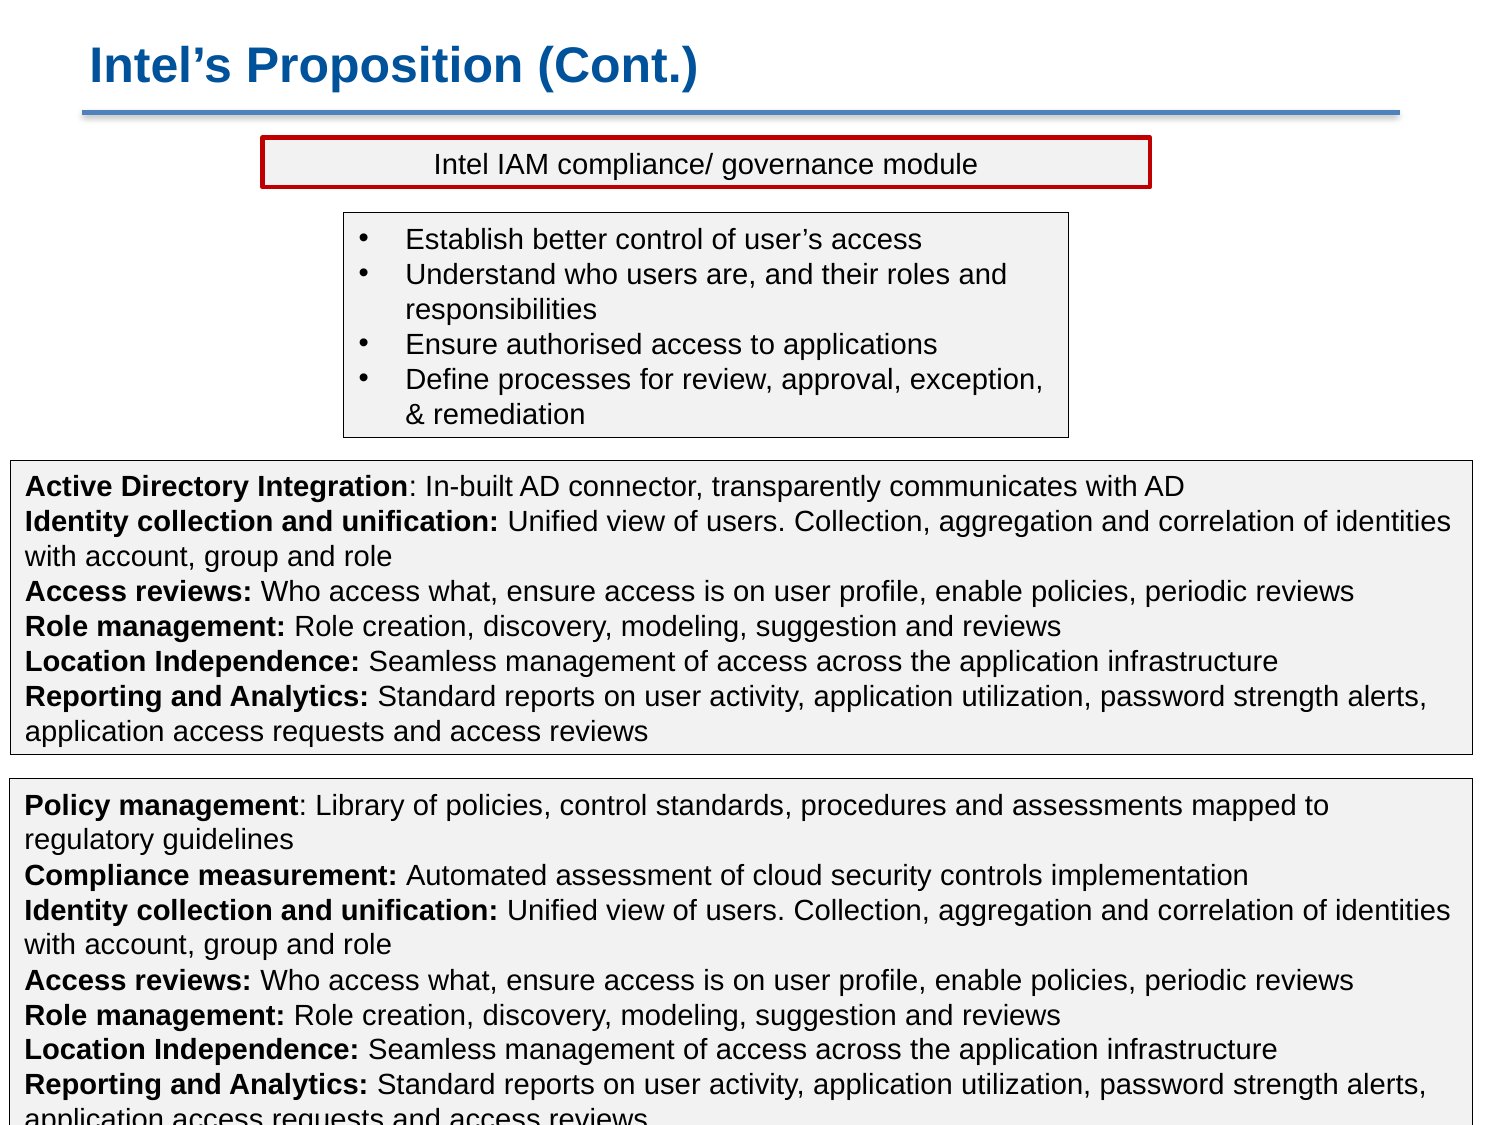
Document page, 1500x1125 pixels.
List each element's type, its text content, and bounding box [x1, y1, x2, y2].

text_box Establish better control of user’s access Understand who users are, and their roles and responsibilities Ensure authorised access to applications Define processes for review, approval, exception, & remediation [343, 212, 1069, 438]
text_box Policy management: Library of policies, control standards, procedures and assessments mapped to regulatory guidelines Compliance measurement: Automated assessment of cloud security controls implementation Identity collection and unification: Unified view of users. Collection, aggregation and correlation of identities with account, group and role Access reviews: Who access what, ensure access is on user profile, enable policies, periodic reviews Role management: Role creation, discovery, modeling, suggestion and reviews Location Independence: Seamless management of access across the application infrastructure Reporting and Analytics: Standard reports on user activity, application utilization, password strength alerts, application access requests and access reviews [9, 778, 1473, 1125]
text_box Intel IAM compliance/ governance module [262, 137, 1150, 188]
text_box Intel’s Proposition (Cont.) [81, 24, 1450, 163]
text_box Active Directory Integration: In-built AD connector, transparently communicates with AD Identity collection and unification: Unified view of users. Collection, aggregation and correlation of identities with account, group and role Access reviews: Who access what, ensure access is on user profile, enable policies, periodic reviews Role management: Role creation, discovery, modeling, suggestion and reviews Location Independence: Seamless management of access across the application infrastructure Reporting and Analytics: Standard reports on user activity, application utilization, password strength alerts, application access requests and access reviews [10, 460, 1473, 755]
